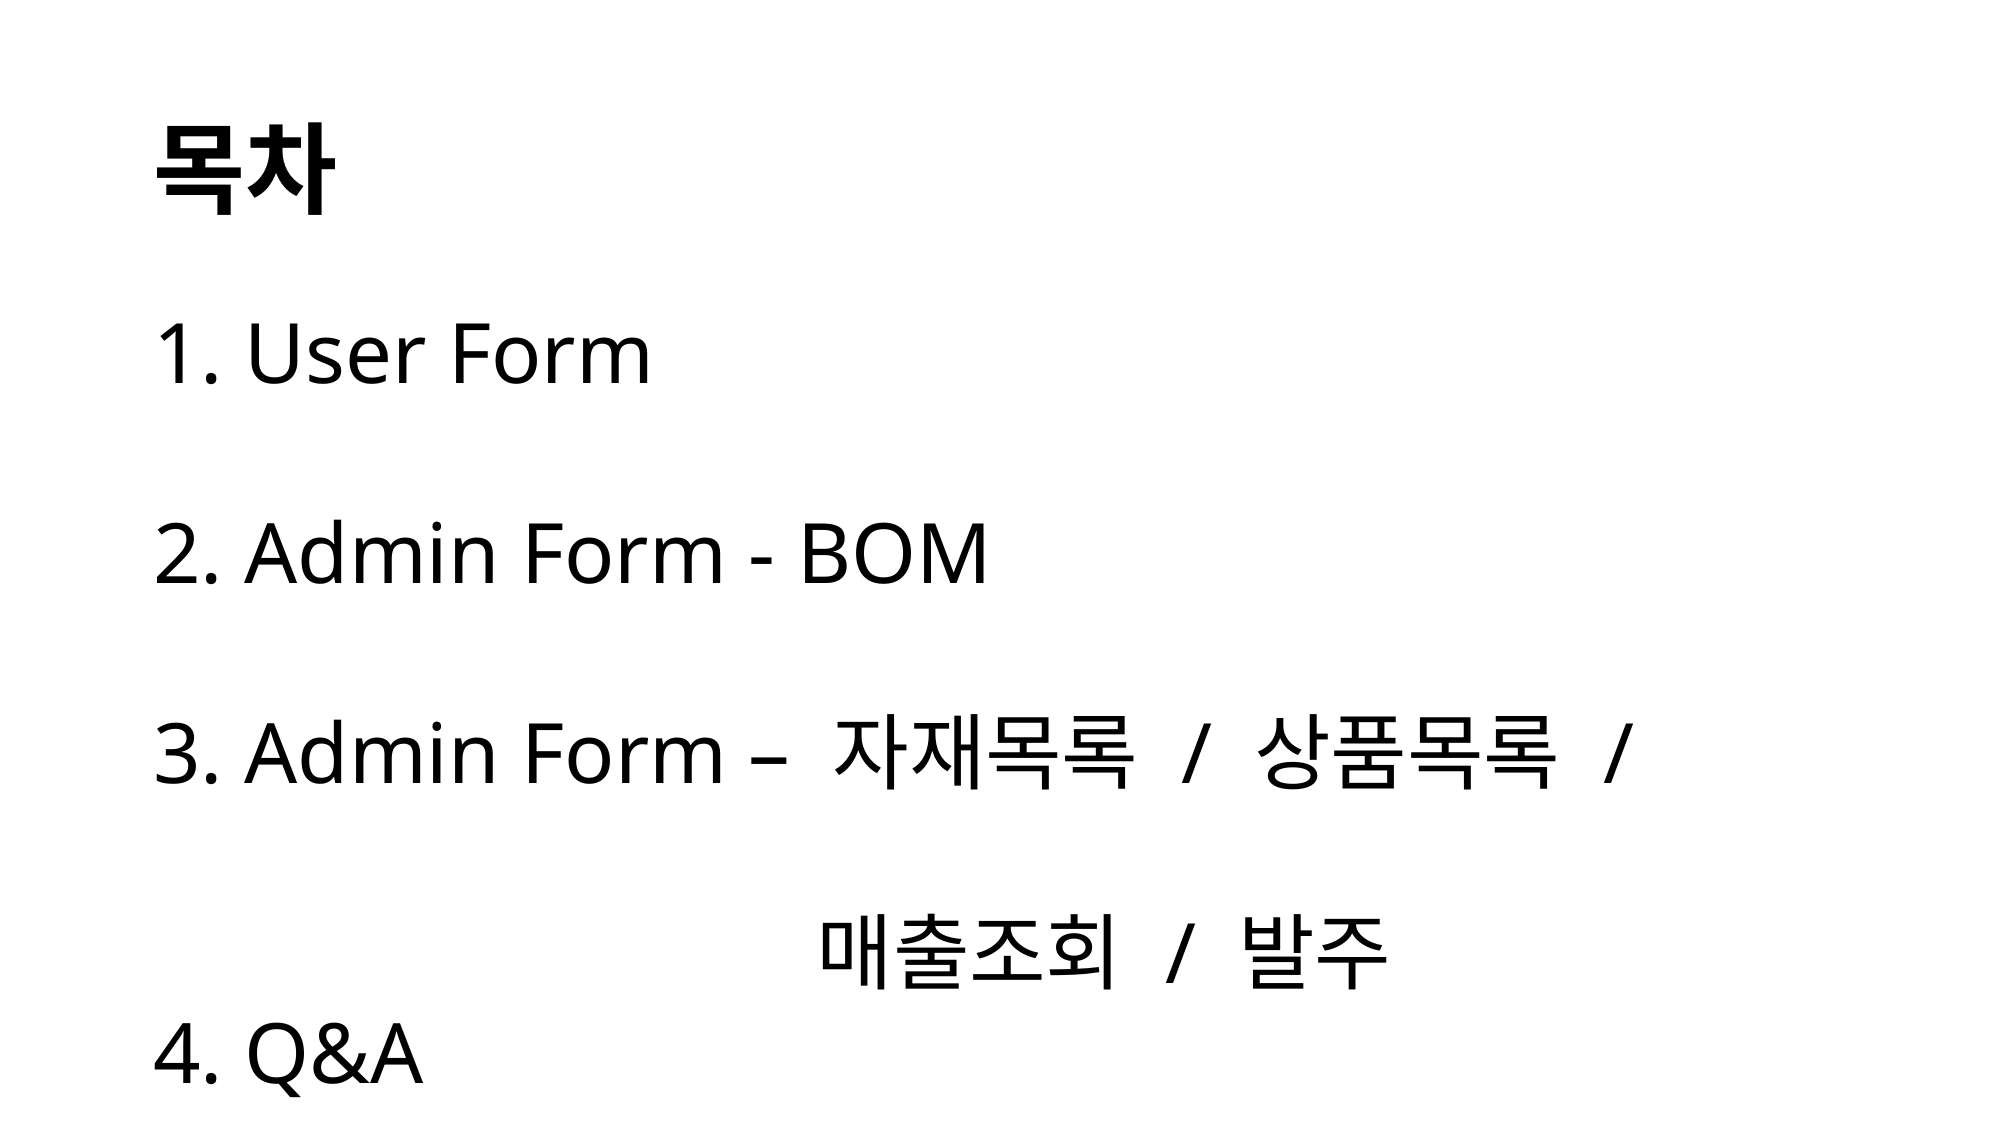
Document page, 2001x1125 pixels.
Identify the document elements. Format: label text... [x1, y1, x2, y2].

text_box 목차 [138, 98, 552, 234]
text_box 1. User Form 2. Admin Form - BOM 3. Admin Form – 자재목록 / 상품목록 / 매출조회 / 발주 4. Q&A [138, 293, 1667, 1108]
